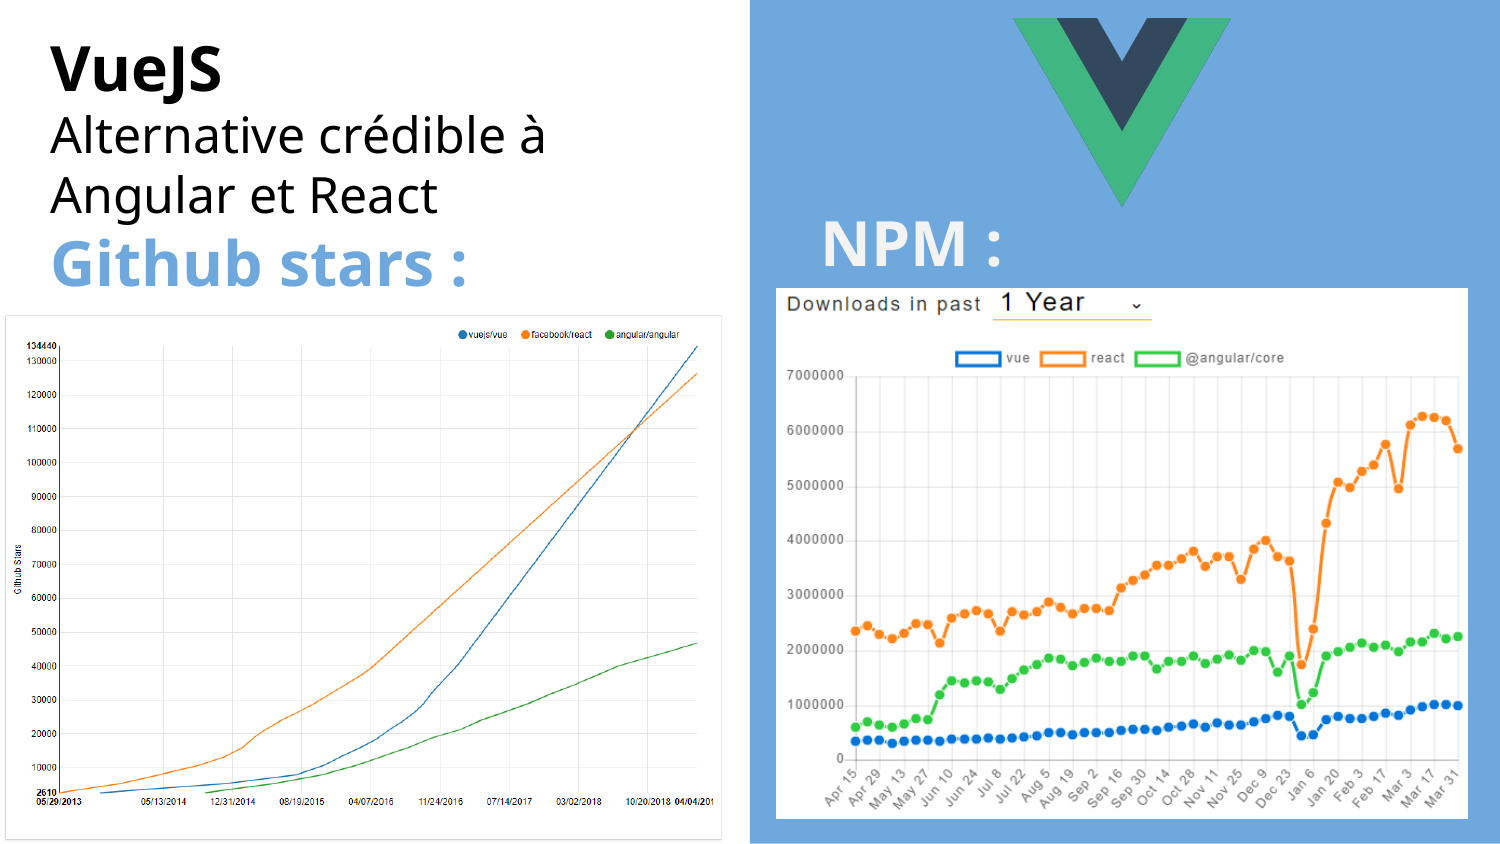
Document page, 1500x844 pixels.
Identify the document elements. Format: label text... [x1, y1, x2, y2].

title VueJS Alternative crédible à Angular et React Github stars : [35, 18, 699, 309]
picture [776, 288, 1468, 820]
picture [1013, 17, 1231, 207]
picture [0, 313, 725, 844]
text_box NPM : [805, 189, 1500, 270]
